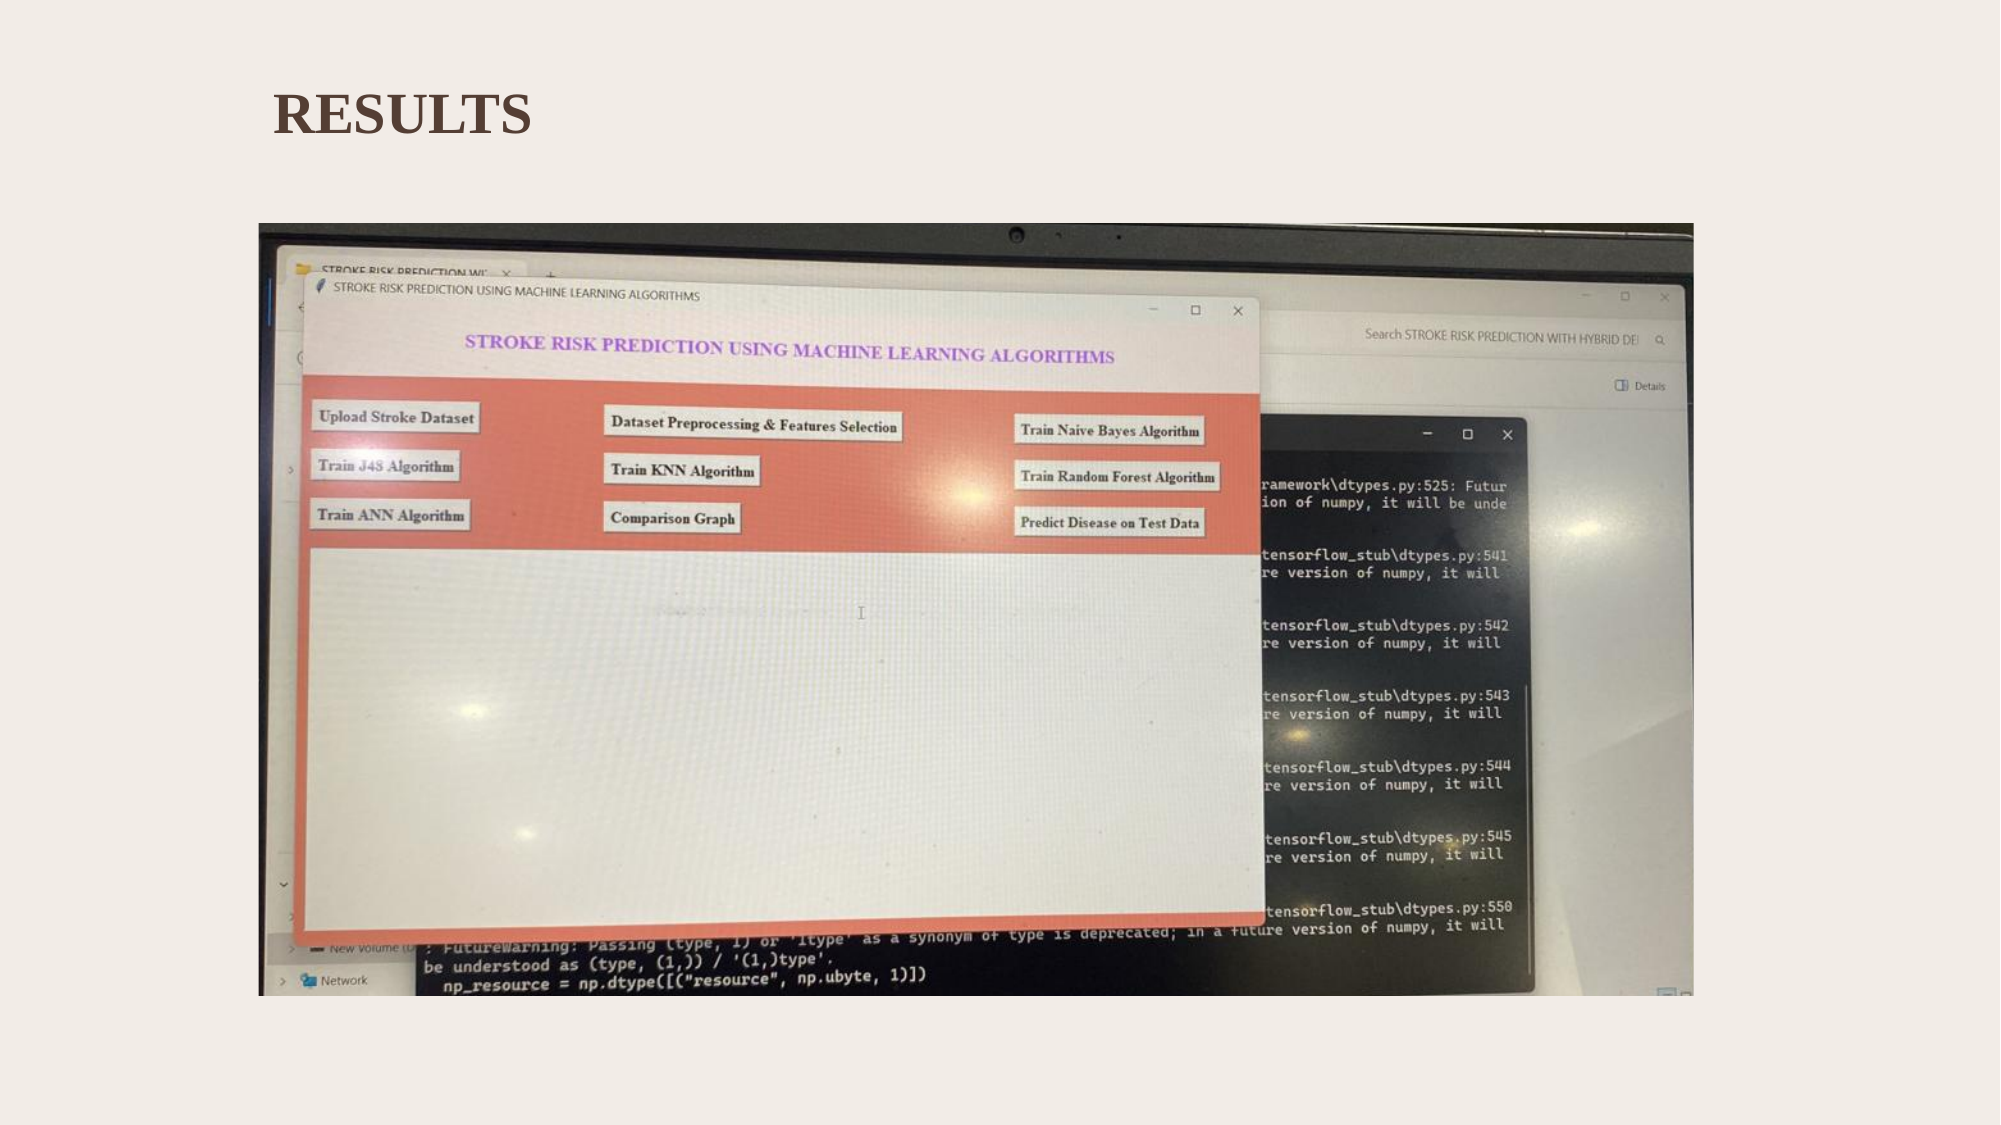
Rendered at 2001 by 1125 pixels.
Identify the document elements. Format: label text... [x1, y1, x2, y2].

picture [258, 223, 1694, 996]
text_box RESULTS [258, 68, 836, 153]
